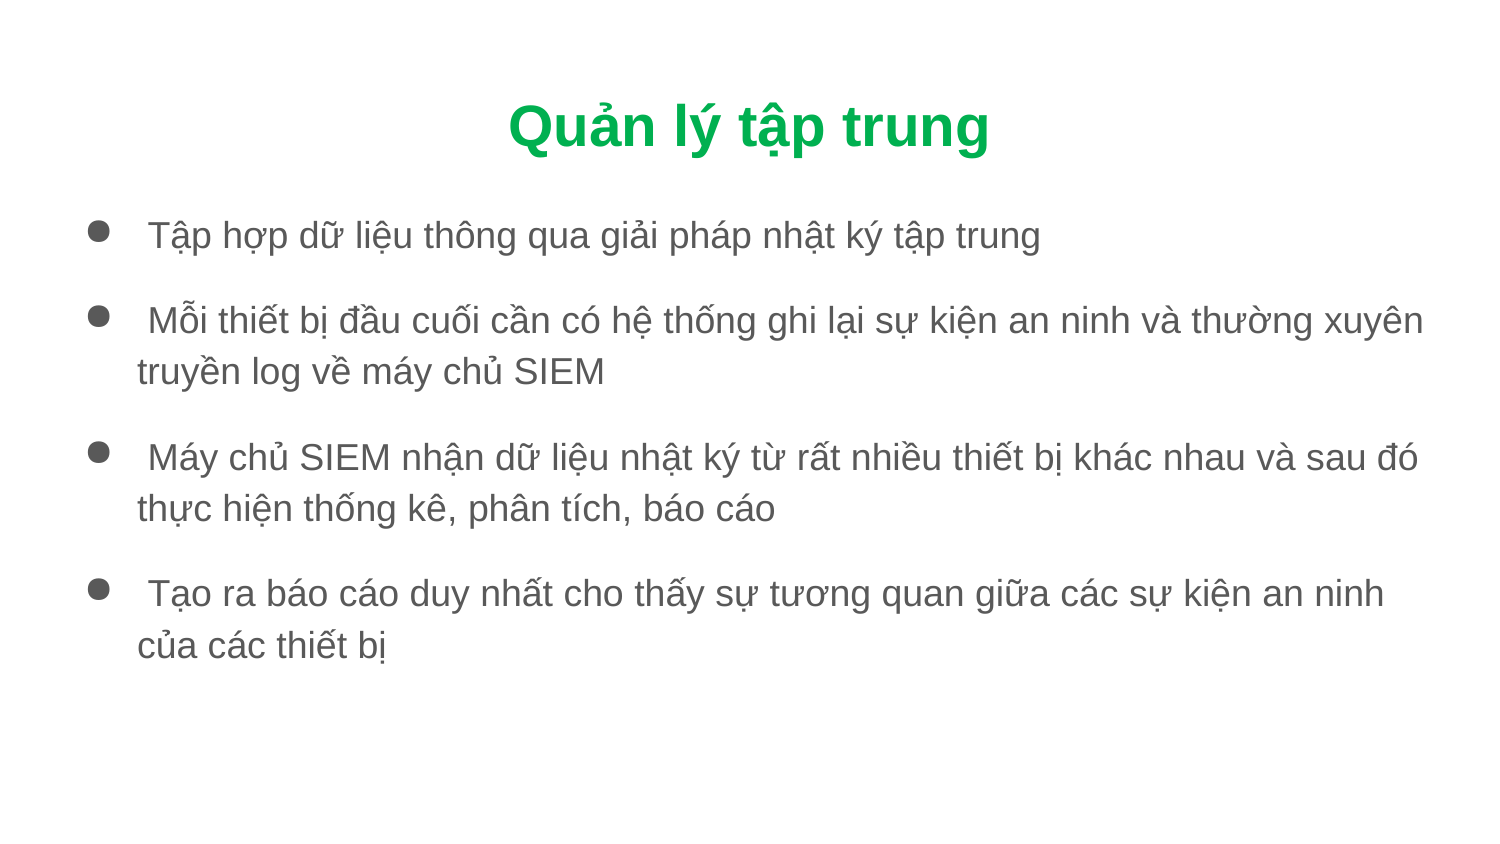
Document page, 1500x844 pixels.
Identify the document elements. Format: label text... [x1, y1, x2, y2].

list Tập hợp dữ liệu thông qua giải pháp nhật ký tập trung Mỗi thiết bị đầu cuối cần có hệ thống ghi lại sự kiện an ninh và thường xuyên truyền log về máy chủ SIEM Máy chủ SIEM nhận dữ liệu nhật ký từ rất nhiều thiết bị khác nhau và sau đó thực hiện thống kê, phân tích, báo cáo Tạo ra báo cáo duy nhất cho thấy sự tương quan giữa các sự kiện an ninh của các thiết bị [51, 189, 1449, 750]
title Quản lý tập trung [51, 72, 1449, 167]
